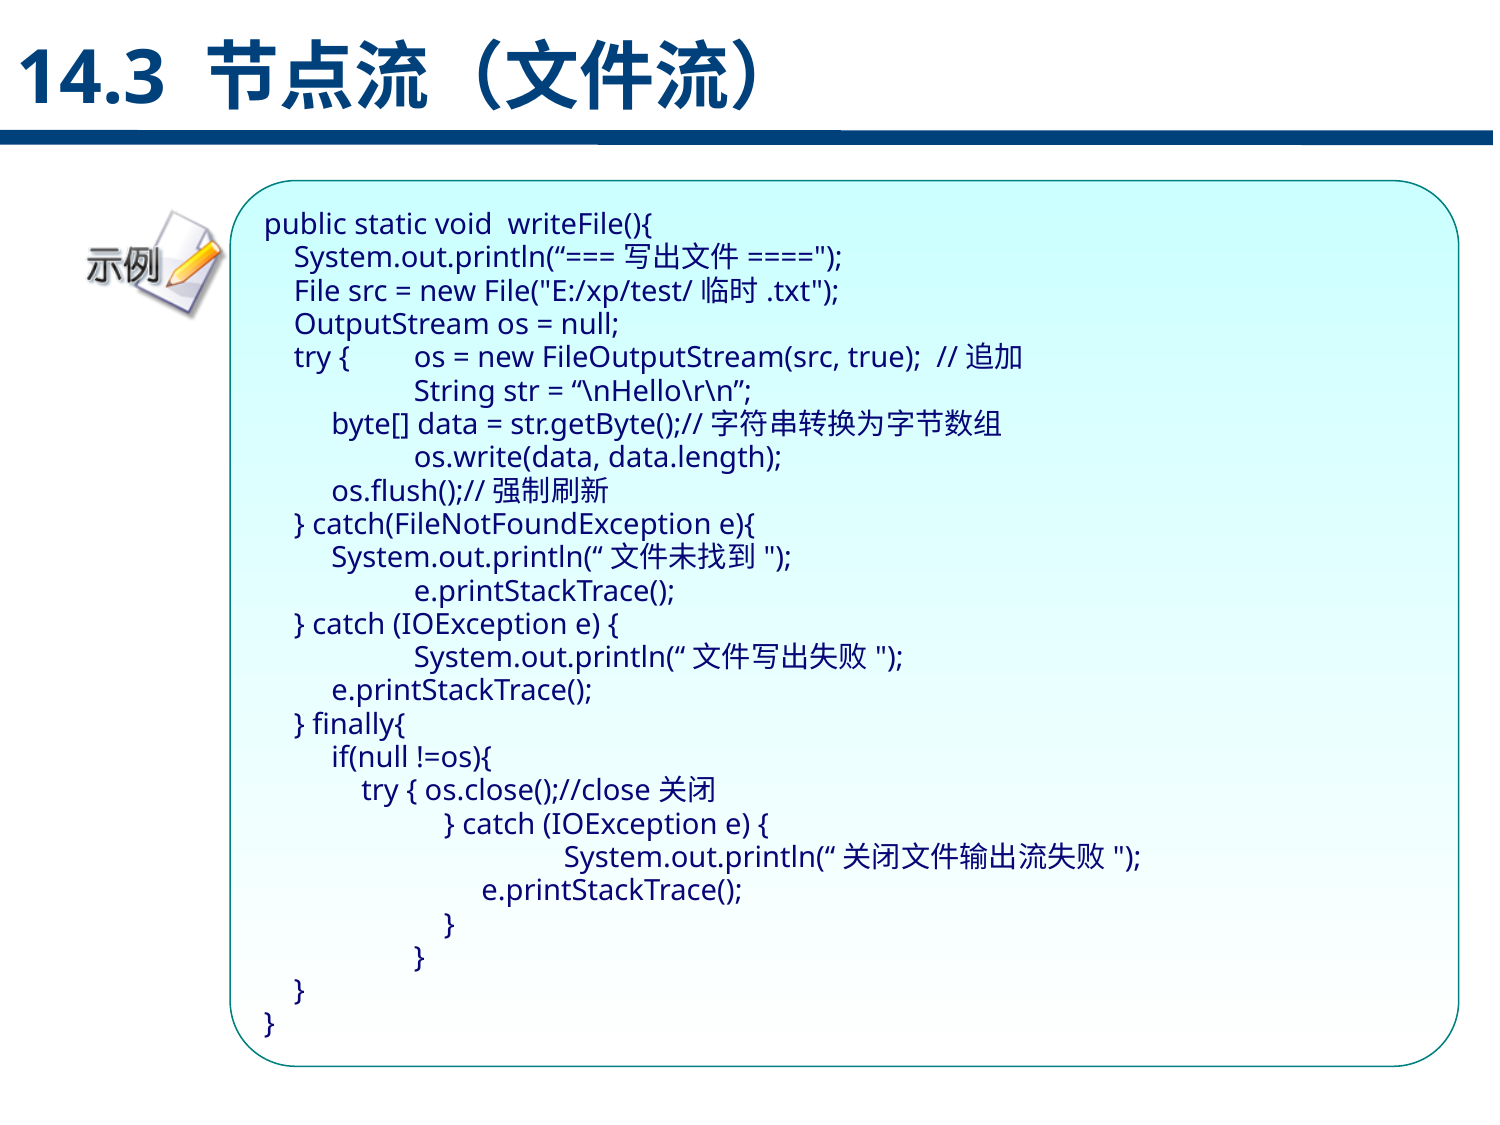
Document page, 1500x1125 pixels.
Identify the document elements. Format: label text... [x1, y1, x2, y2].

text_box 14.3 节点流（文件流） [1, 21, 820, 127]
text_box public static void writeFile(){ System.out.println(“===写出文件===="); File src = new File("E:/xp/test/临时.txt"); OutputStream os = null; try { os = new FileOutputStream(src, true); //追加 String str = “\nHello\r\n”; byte[] data = str.getByte();//字符串转换为字节数组 os.write(data, data.length); os.flush();//强制刷新 } catch(FileNotFoundException e){ System.out.println(“文件未找到"); e.printStackTrace(); } catch (IOException e) { System.out.println(“文件写出失败"); e.printStackTrace(); } finally{ if(null !=os){ try { os.close();//close关闭 } catch (IOException e) { System.out.println(“关闭文件输出流失败"); e.printStackTrace(); } } } } [230, 180, 1459, 1067]
picture [76, 207, 228, 322]
